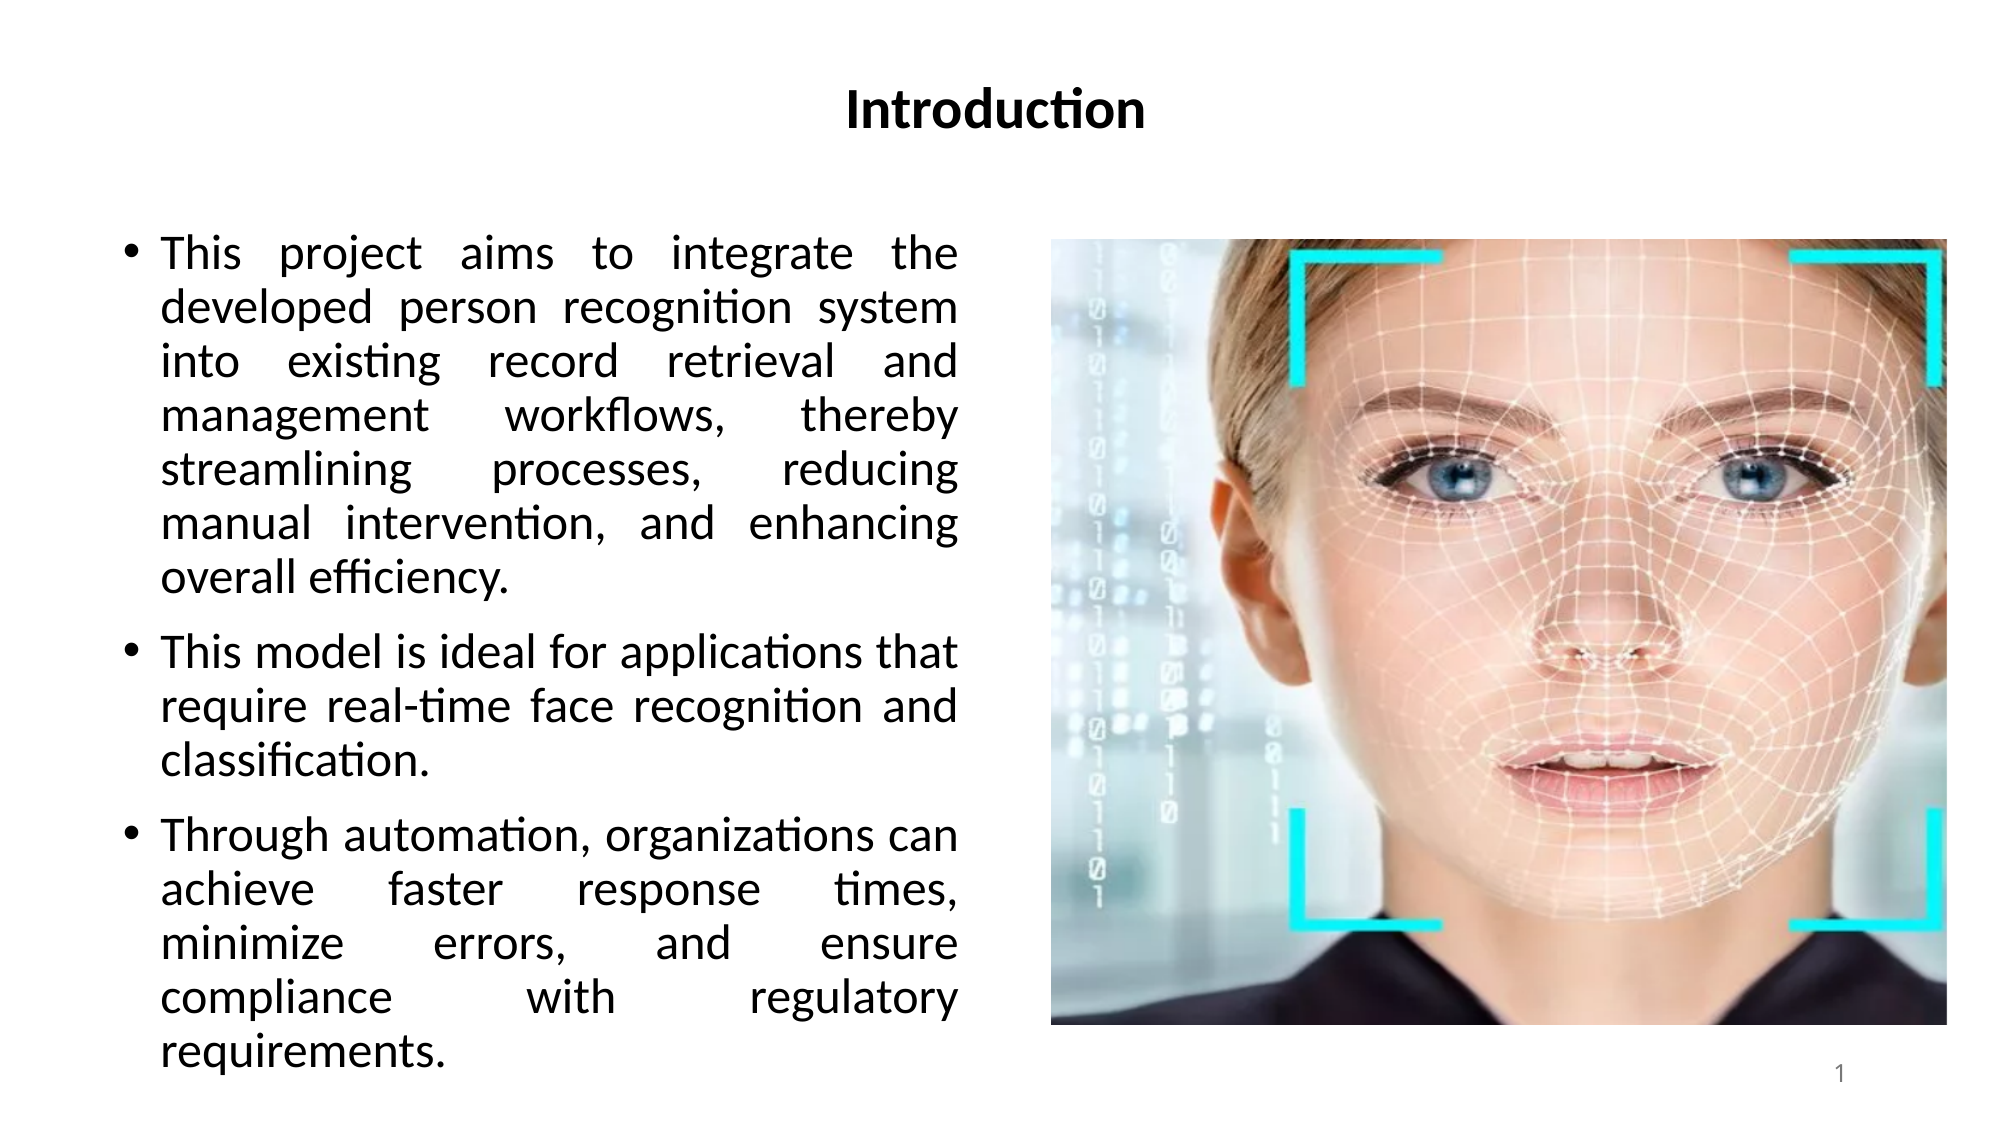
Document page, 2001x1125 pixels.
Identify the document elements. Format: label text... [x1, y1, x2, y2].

list This project aims to integrate the developed person recognition system into existing record retrieval and management workflows, thereby streamlining processes, reducing manual intervention, and enhancing overall efficiency. This model is ideal for applications that require real-time face recognition and classification. Through automation, organizations can achieve faster response times, minimize errors, and ensure compliance with regulatory requirements. [107, 219, 975, 1125]
title Introduction [189, 0, 1915, 197]
slide_number 1 [1412, 1042, 1863, 1103]
picture [1051, 238, 1951, 1026]
